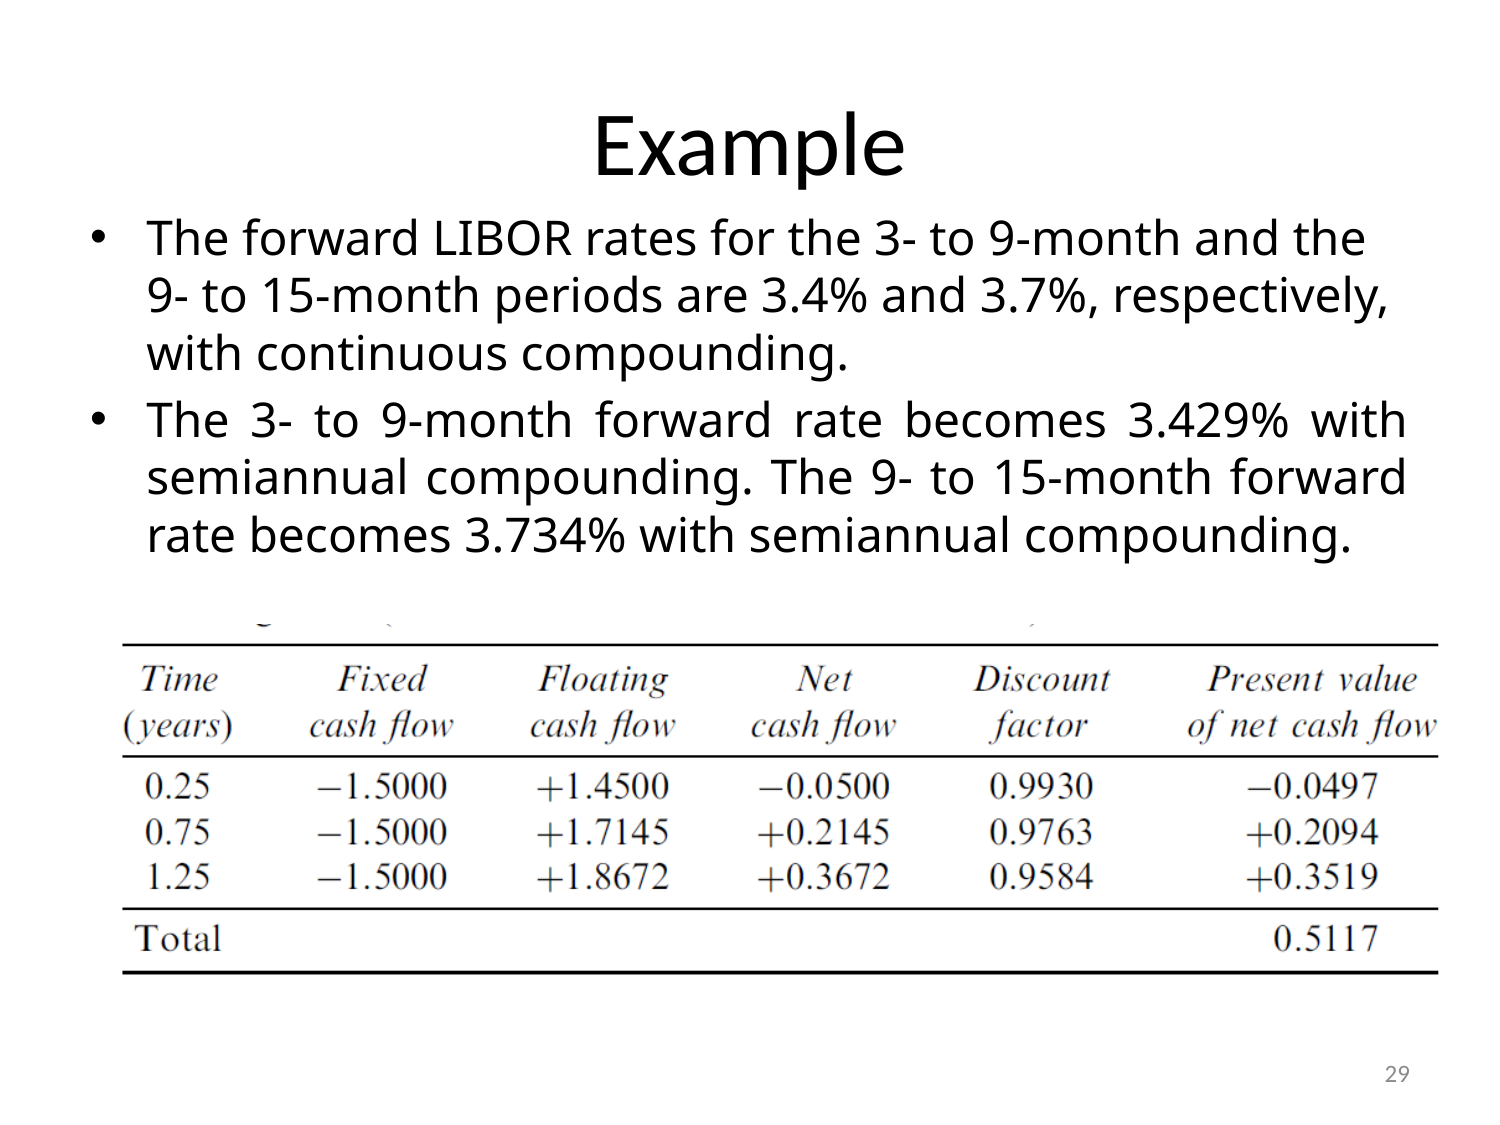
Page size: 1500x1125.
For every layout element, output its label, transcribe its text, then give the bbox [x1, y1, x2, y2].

list The forward LIBOR rates for the 3- to 9-month and the 9- to 15-month periods are 3.4% and 3.7%, respectively, with continuous compounding. The 3- to 9-month forward rate becomes 3.429% with semiannual compounding. The 9- to 15-month forward rate becomes 3.734% with semiannual compounding. [74, 199, 1426, 1006]
title Example [74, 44, 1426, 199]
picture [99, 624, 1451, 981]
slide_number 29 [1074, 1042, 1425, 1103]
